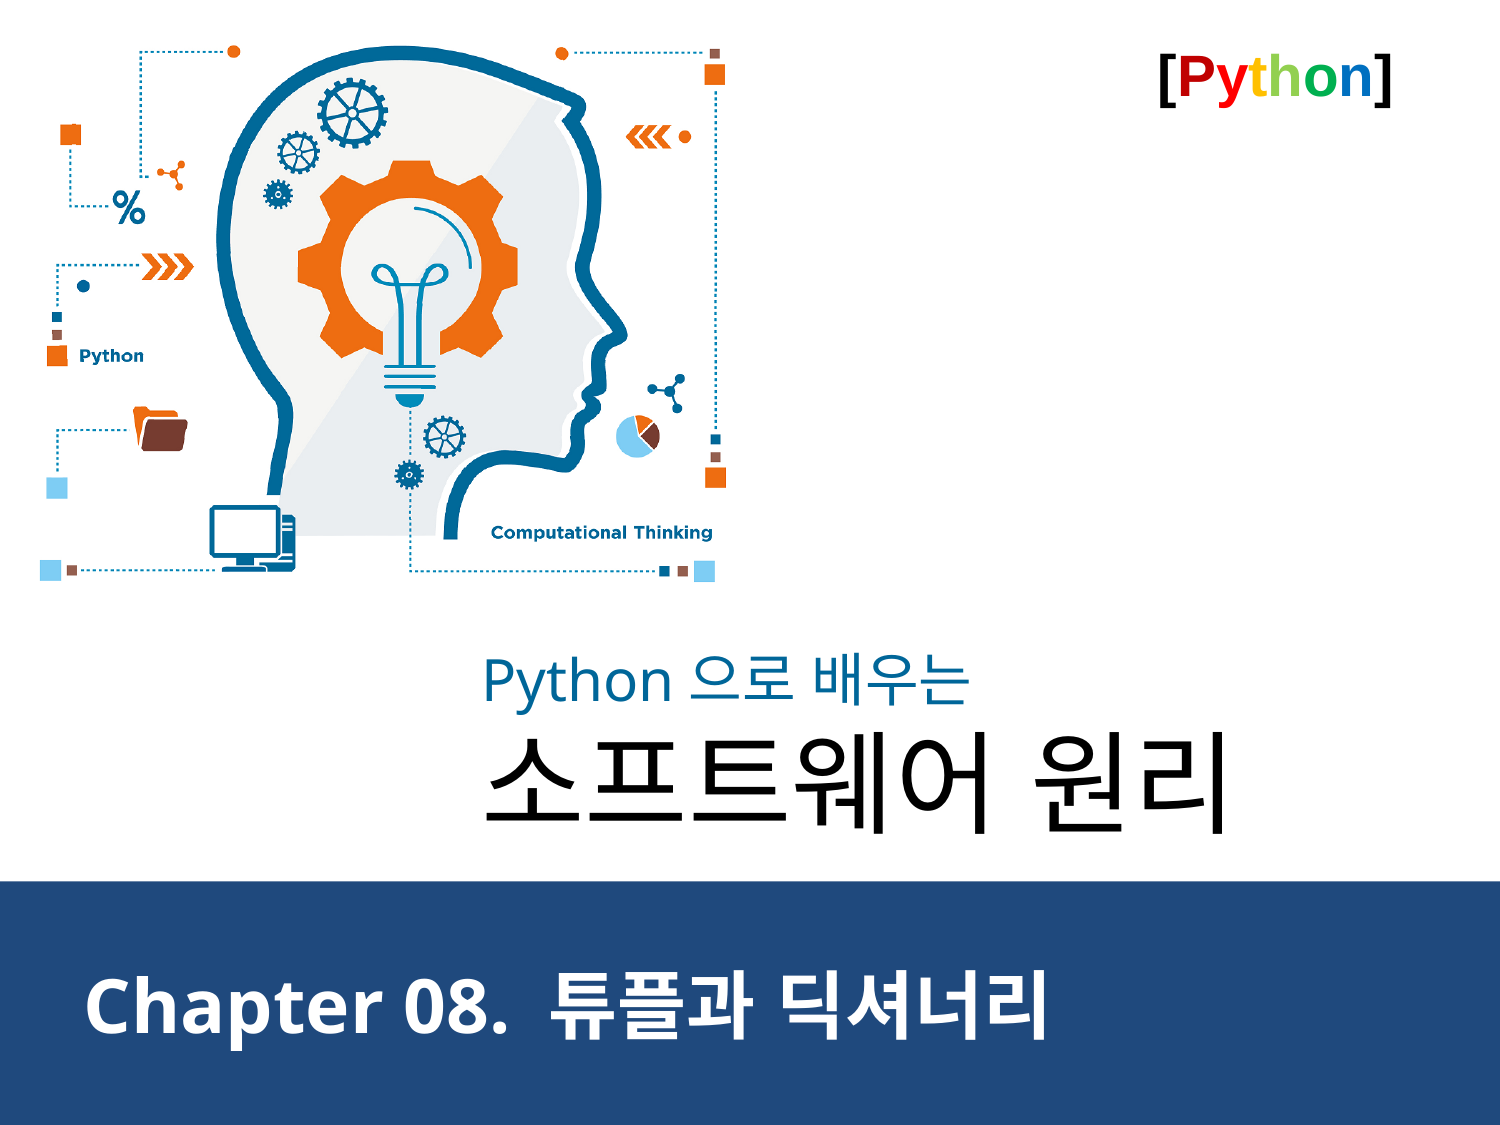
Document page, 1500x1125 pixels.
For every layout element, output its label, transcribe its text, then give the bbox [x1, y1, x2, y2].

picture [1094, 550, 1454, 821]
picture [29, 30, 890, 598]
title Chapter 08. 튜플과 딕셔너리 [68, 952, 1432, 1056]
